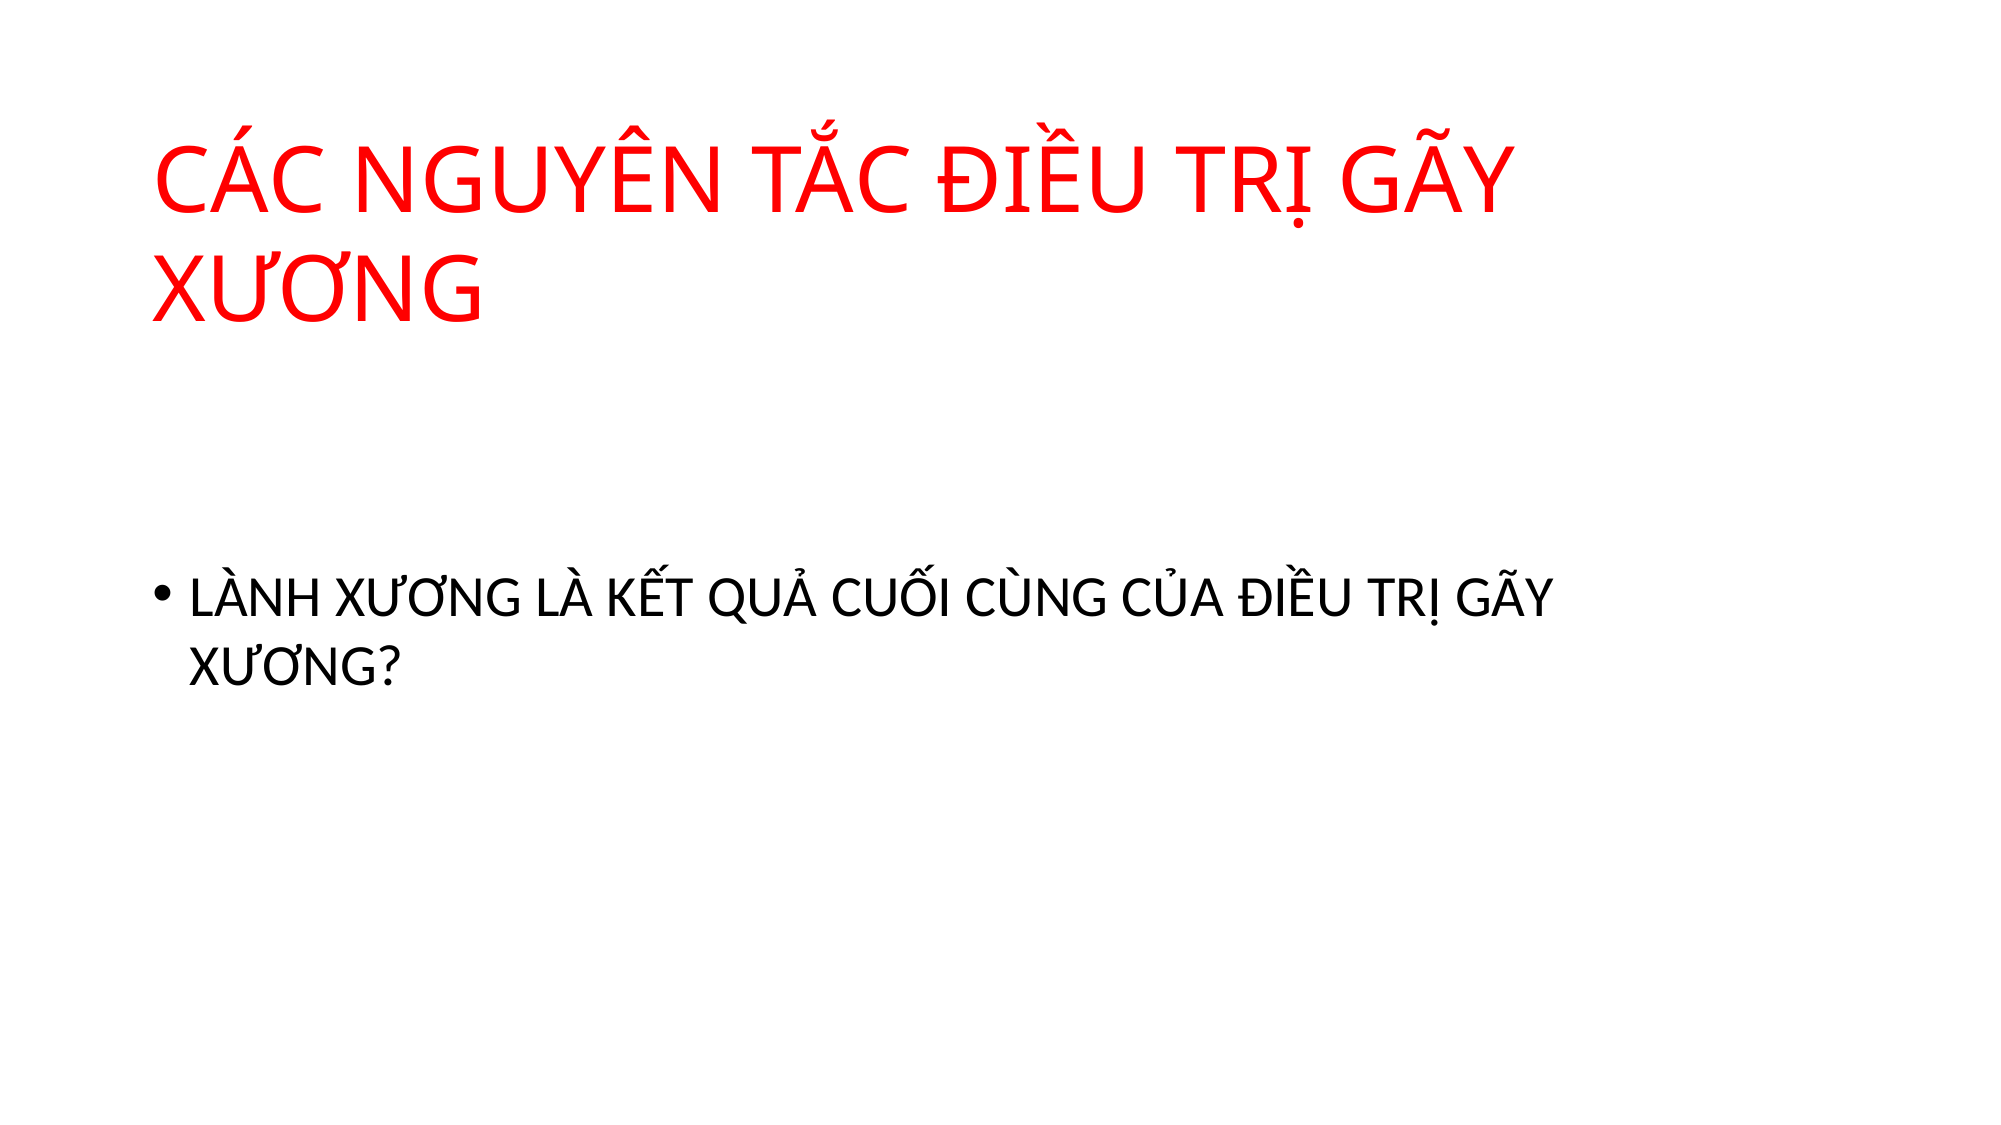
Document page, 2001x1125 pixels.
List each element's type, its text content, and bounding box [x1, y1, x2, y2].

text_box CÁC NGUYÊN TẮC ĐIỀU TRỊ GÃY XƯƠNG [150, 120, 1626, 341]
text_box LÀNH XƯƠNG LÀ KẾT QUẢ CUỐI CÙNG CỦA ĐIỀU TRỊ GÃY XƯƠNG? [150, 557, 1777, 698]
